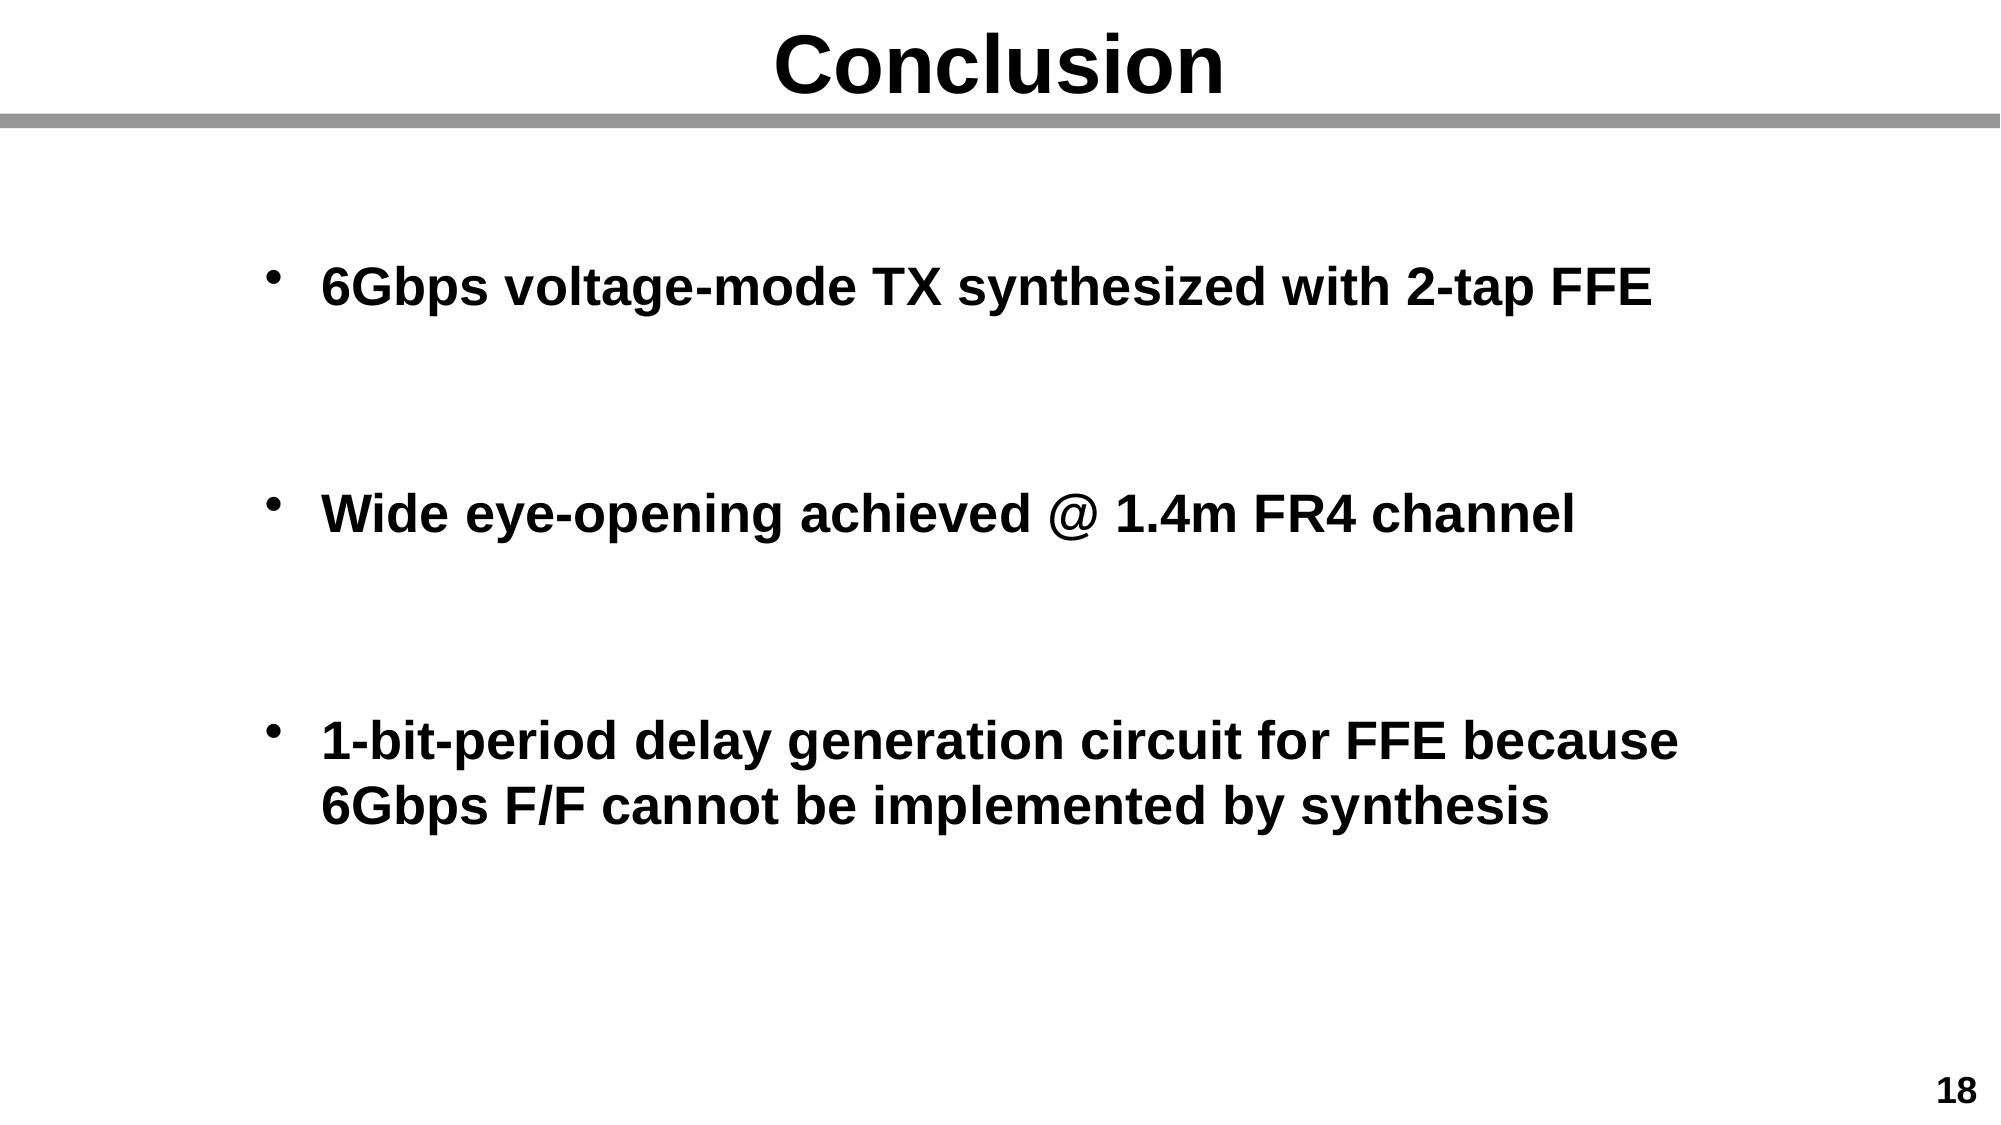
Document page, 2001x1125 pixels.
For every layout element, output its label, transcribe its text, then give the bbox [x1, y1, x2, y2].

text_box 6Gbps voltage-mode TX synthesized with 2-tap FFE Wide eye-opening achieved @ 1.4m FR4 channel 1-bit-period delay generation circuit for FFE because 6Gbps F/F cannot be implemented by synthesis [249, 243, 1750, 917]
title Conclusion [0, 0, 2000, 123]
